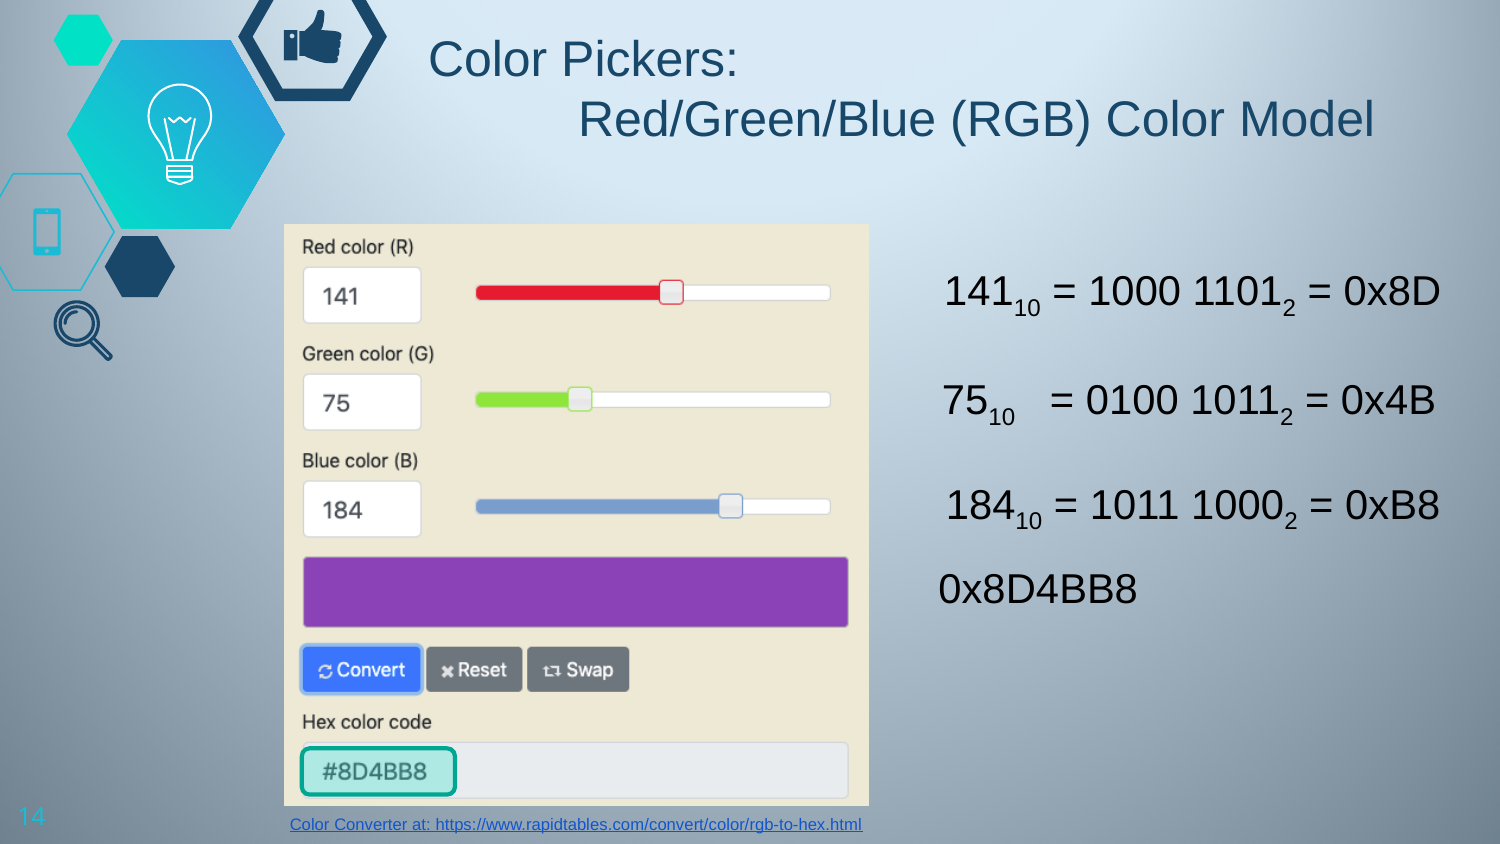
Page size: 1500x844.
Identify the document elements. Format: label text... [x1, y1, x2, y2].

picture [0, 0, 1500, 844]
title Color Pickers: Red/Green/Blue (RGB) Color Model [413, 55, 1421, 162]
picture [0, 175, 112, 289]
text_box 0x8D4BB8 [923, 554, 1153, 620]
text_box Color Converter at: https://www.rapidtables.com/convert/color/rgb-to-hex.html [274, 805, 889, 841]
picture [253, 0, 372, 88]
slide_number 14 [2, 785, 93, 844]
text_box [922, 256, 1465, 537]
